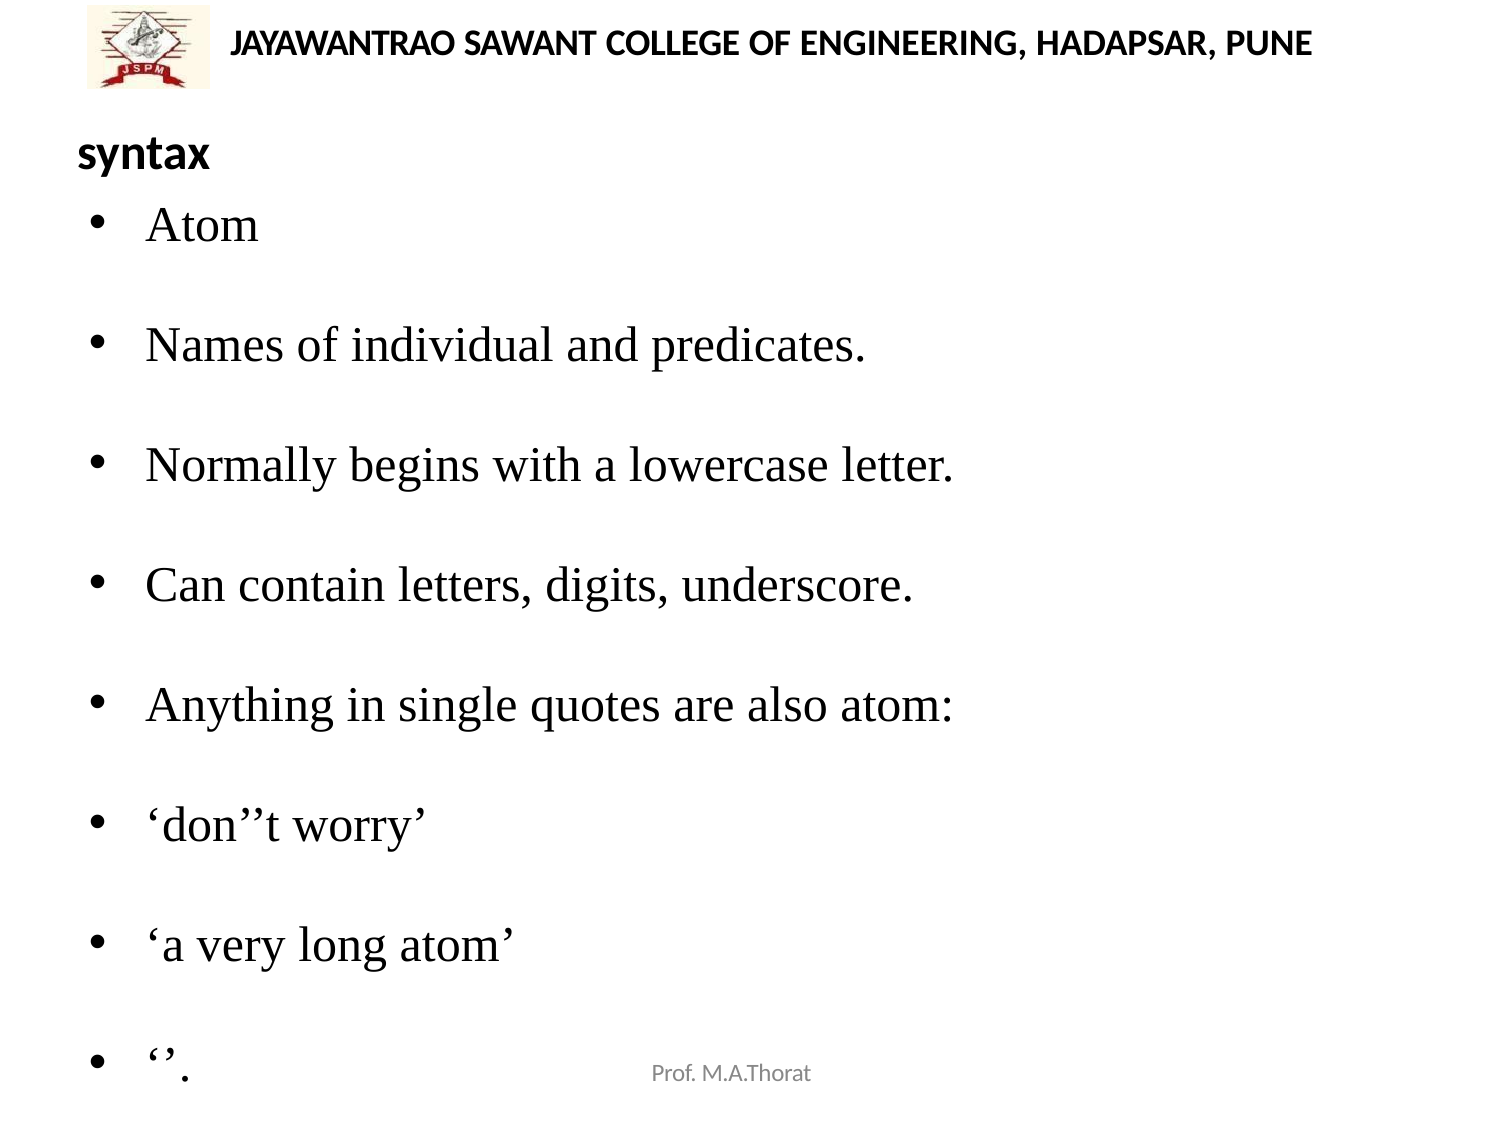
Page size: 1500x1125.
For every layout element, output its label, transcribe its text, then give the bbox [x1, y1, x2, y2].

text_box JAYAWANTRAO SAWANT COLLEGE OF ENGINEERING, HADAPSAR, PUNE [228, 15, 1333, 63]
text_box Atom Names of individual and predicates. Normally begins with a lowercase letter. Can contain letters, digits, underscore. Anything in single quotes are also atom: ‘don’’t worry’ ‘a very long atom’ ‘’. [88, 189, 1500, 1092]
text_box syntax [62, 112, 600, 248]
picture [87, 5, 210, 89]
footer Prof. M.A.Thorat [649, 1060, 851, 1090]
